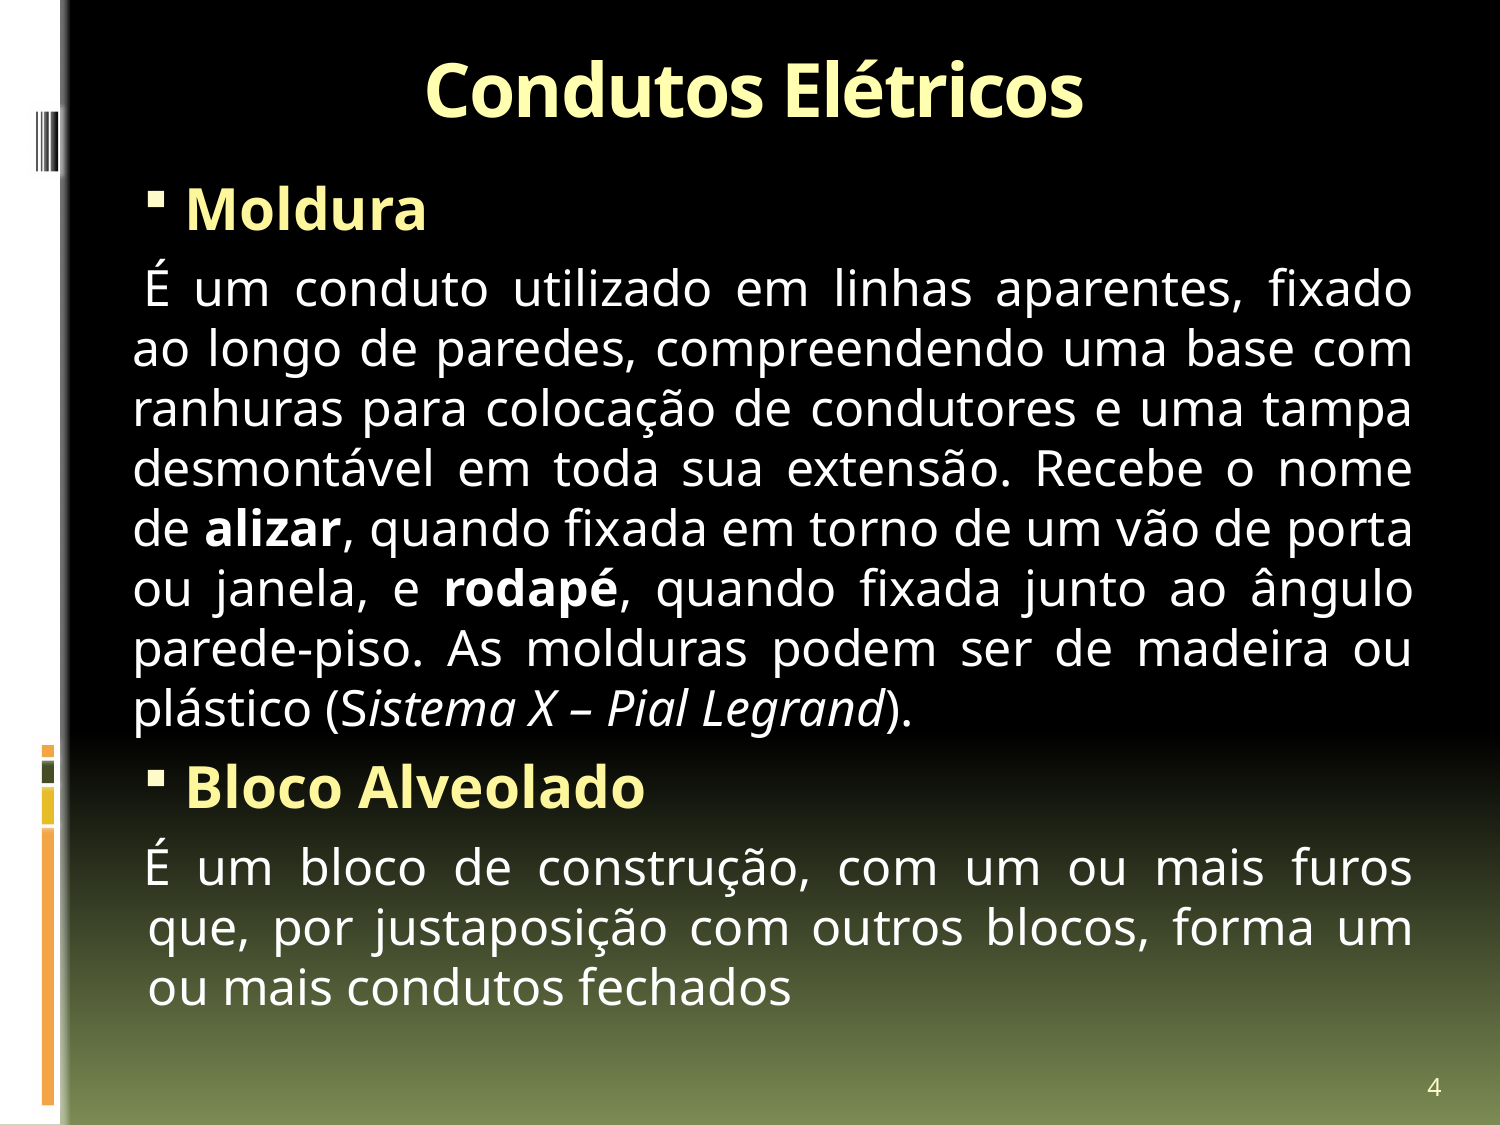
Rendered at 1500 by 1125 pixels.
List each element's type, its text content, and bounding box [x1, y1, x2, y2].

title Condutos Elétricos [82, 35, 1428, 153]
list Moldura É um conduto utilizado em linhas aparentes, fixado ao longo de paredes, compreendendo uma base com ranhuras para colocação de condutores e uma tampa desmontável em toda sua extensão. Recebe o nome de alizar, quando fixada em torno de um vão de porta ou janela, e rodapé, quando fixada junto ao ângulo parede-piso. As molduras podem ser de madeira ou plástico (Sistema X – Pial Legrand). Bloco Alveolado É um bloco de construção, com um ou mais furos que, por justaposição com outros blocos, forma um ou mais condutos fechados [116, 163, 1430, 1044]
slide_number 4 [1412, 1052, 1488, 1113]
